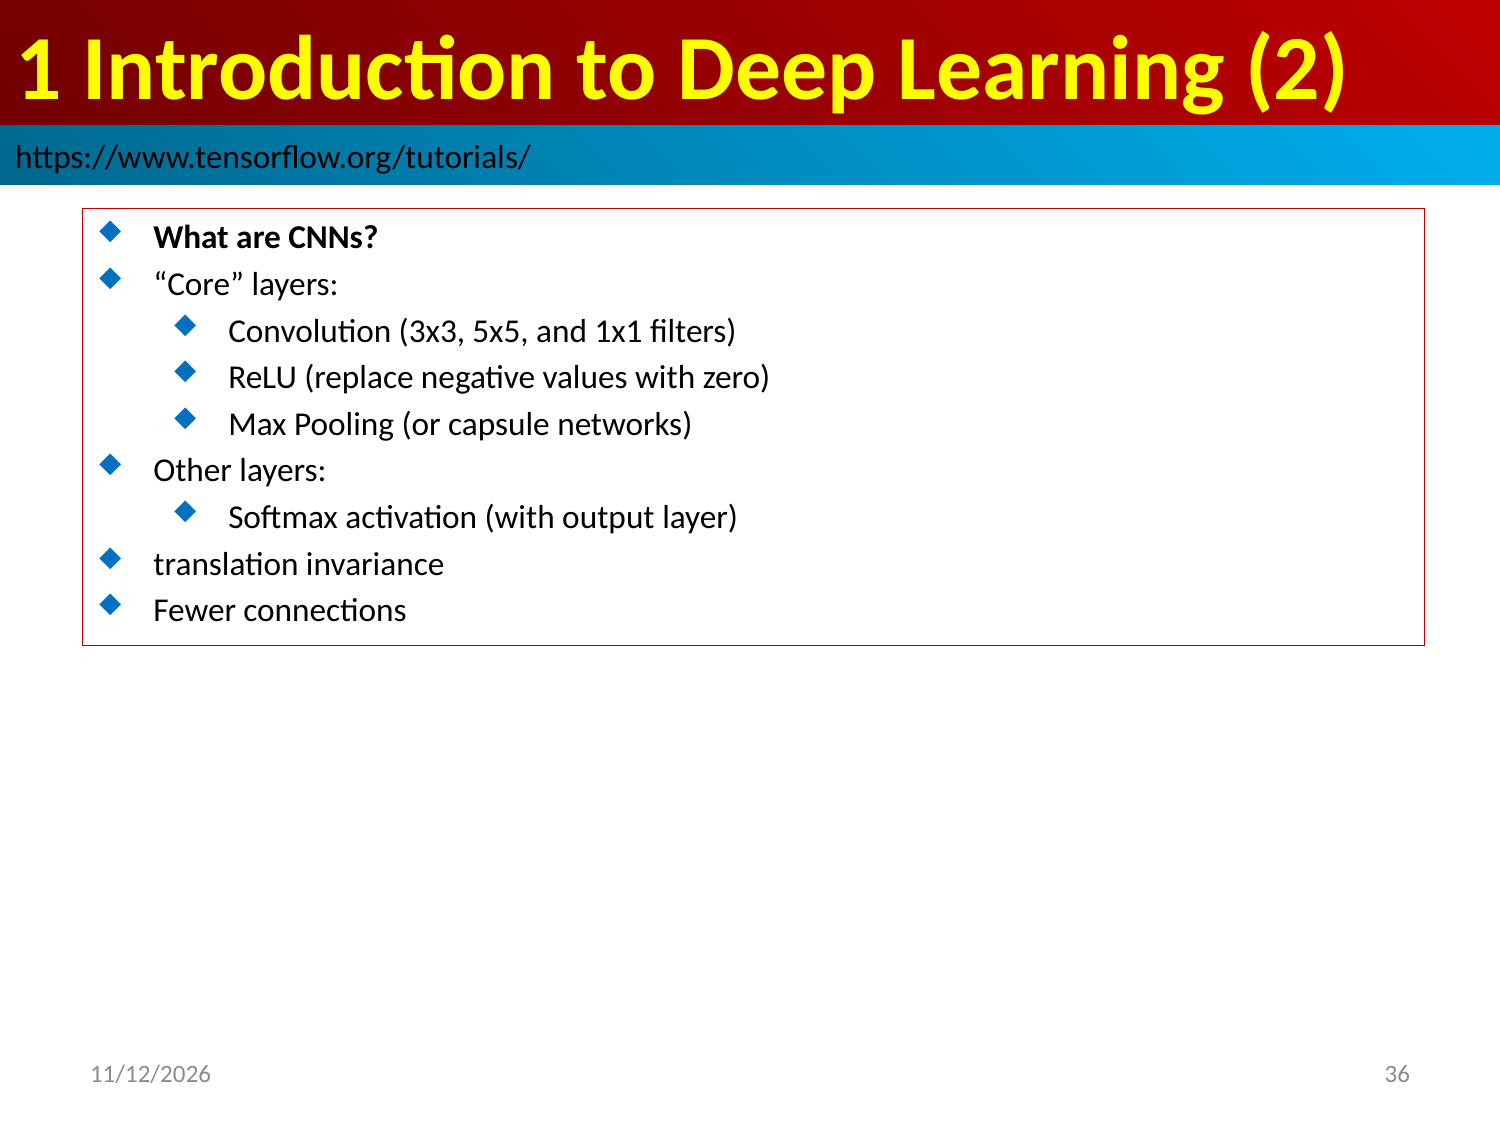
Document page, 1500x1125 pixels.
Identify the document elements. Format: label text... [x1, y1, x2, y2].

slide_number 36 [1074, 1042, 1425, 1103]
subtitle What are CNNs? “Core” layers: Convolution (3x3, 5x5, and 1x1 filters) ReLU (replace negative values with zero) Max Pooling (or capsule networks) Other layers: Softmax activation (with output layer) translation invariance Fewer connections [82, 208, 1425, 646]
title 1 Introduction to Deep Learning (2) [0, 0, 1500, 125]
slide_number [75, 1042, 425, 1103]
text_box https://www.tensorflow.org/tutorials/ [0, 125, 1500, 185]
